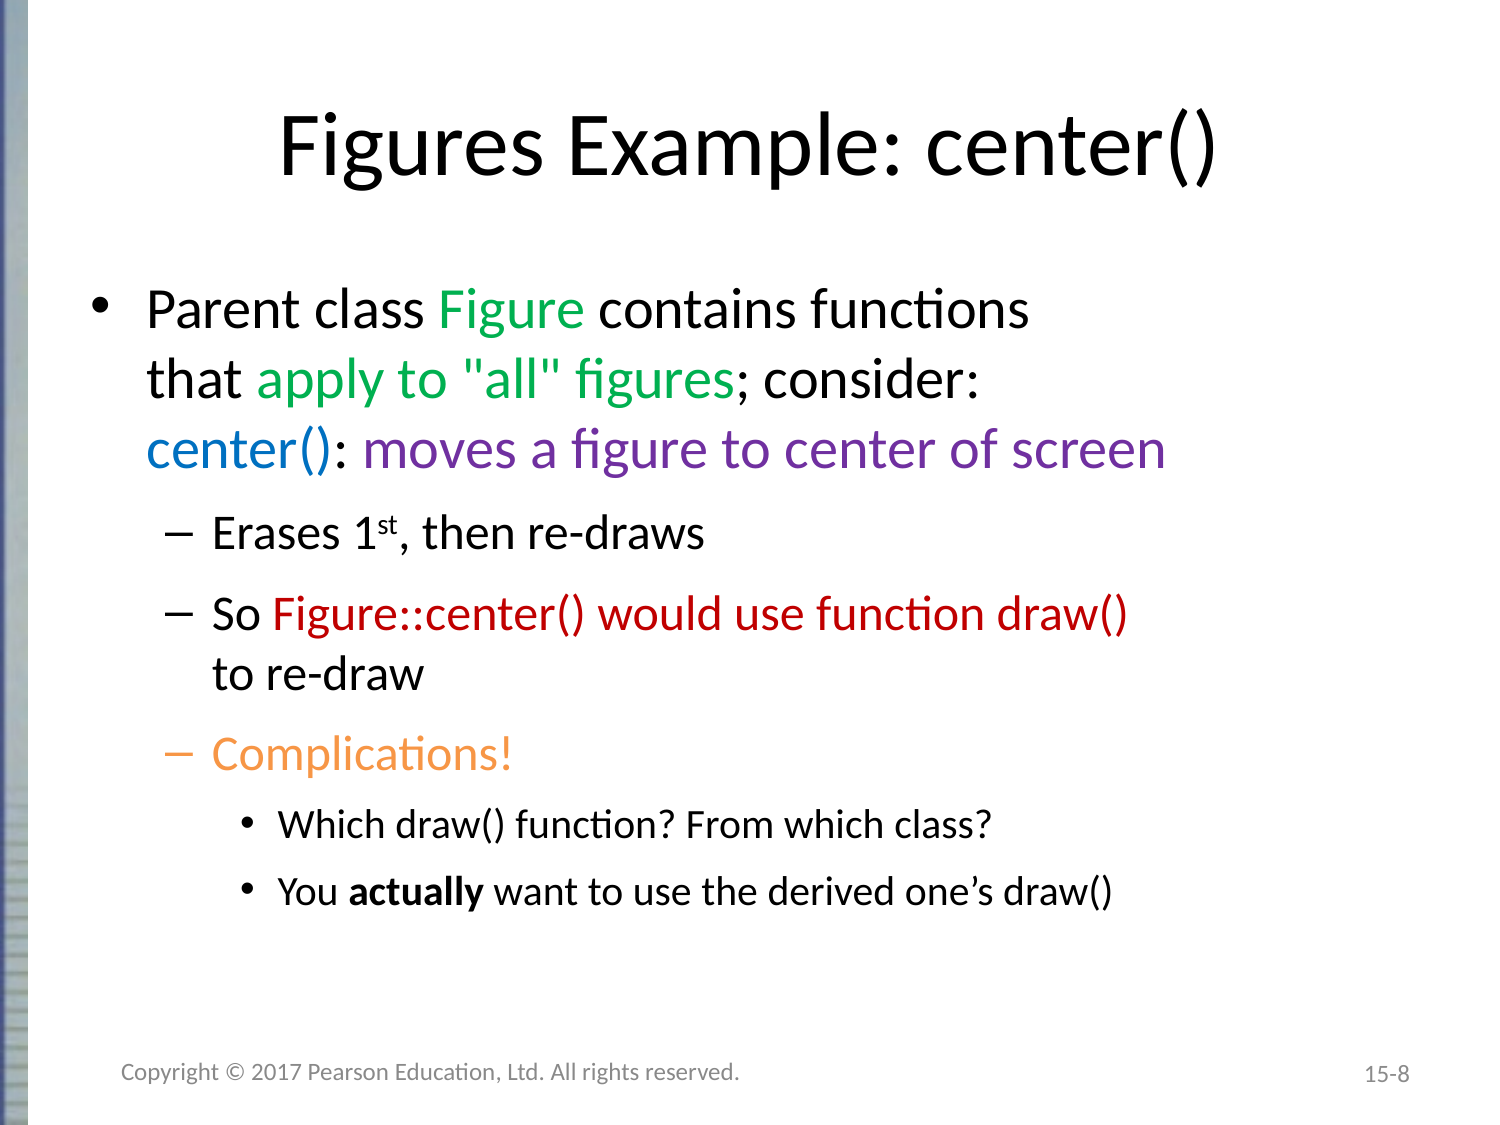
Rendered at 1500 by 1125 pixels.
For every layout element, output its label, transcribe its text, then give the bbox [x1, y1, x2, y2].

title Figures Example: center() [75, 45, 1425, 233]
footer Copyright © 2017 Pearson Education, Ltd. All rights reserved. [75, 1040, 788, 1100]
picture [0, 0, 28, 1125]
slide_number 15-8 [1074, 1042, 1425, 1103]
list Parent class Figure contains functions that apply to "all" figures; consider: center(): moves a figure to center of screen Erases 1st, then re-draws So Figure::center() would use function draw() to re-draw Complications! Which draw() function? From which class? You actually want to use the derived one’s draw() [75, 262, 1425, 1005]
